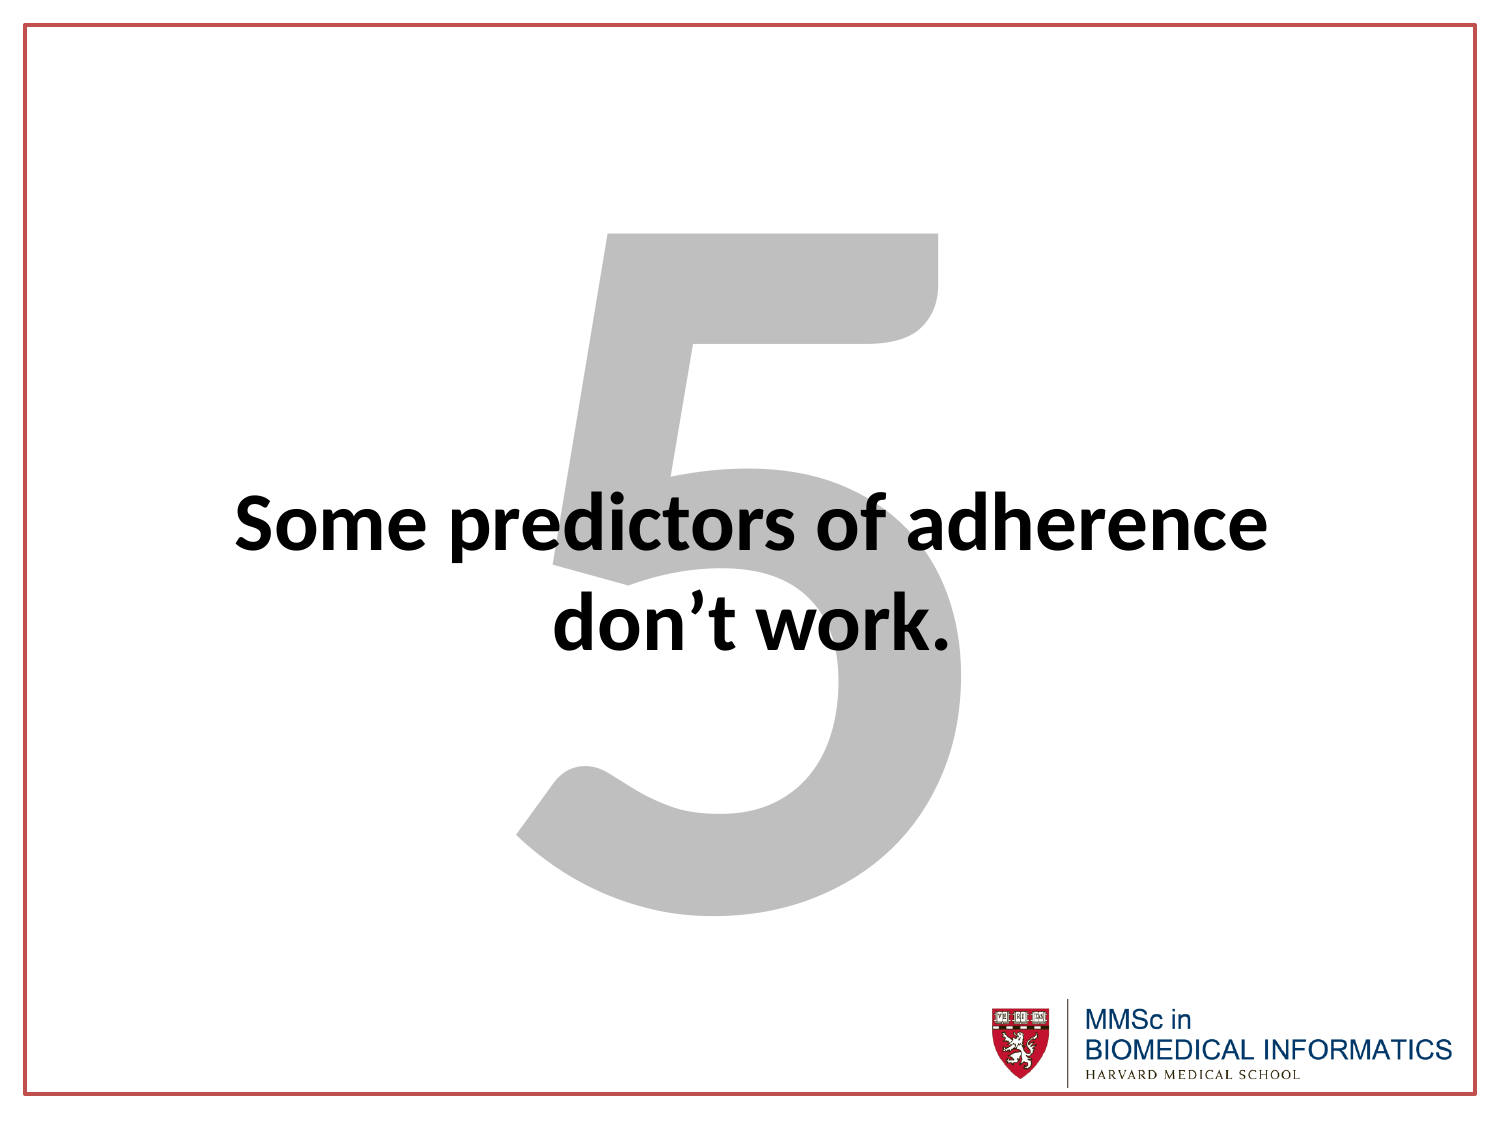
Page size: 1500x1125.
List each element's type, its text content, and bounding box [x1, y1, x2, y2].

picture [987, 999, 1467, 1088]
text_box 5 [113, 42, 1389, 944]
title Some predictors of adherence don’t work. [203, 459, 1303, 683]
